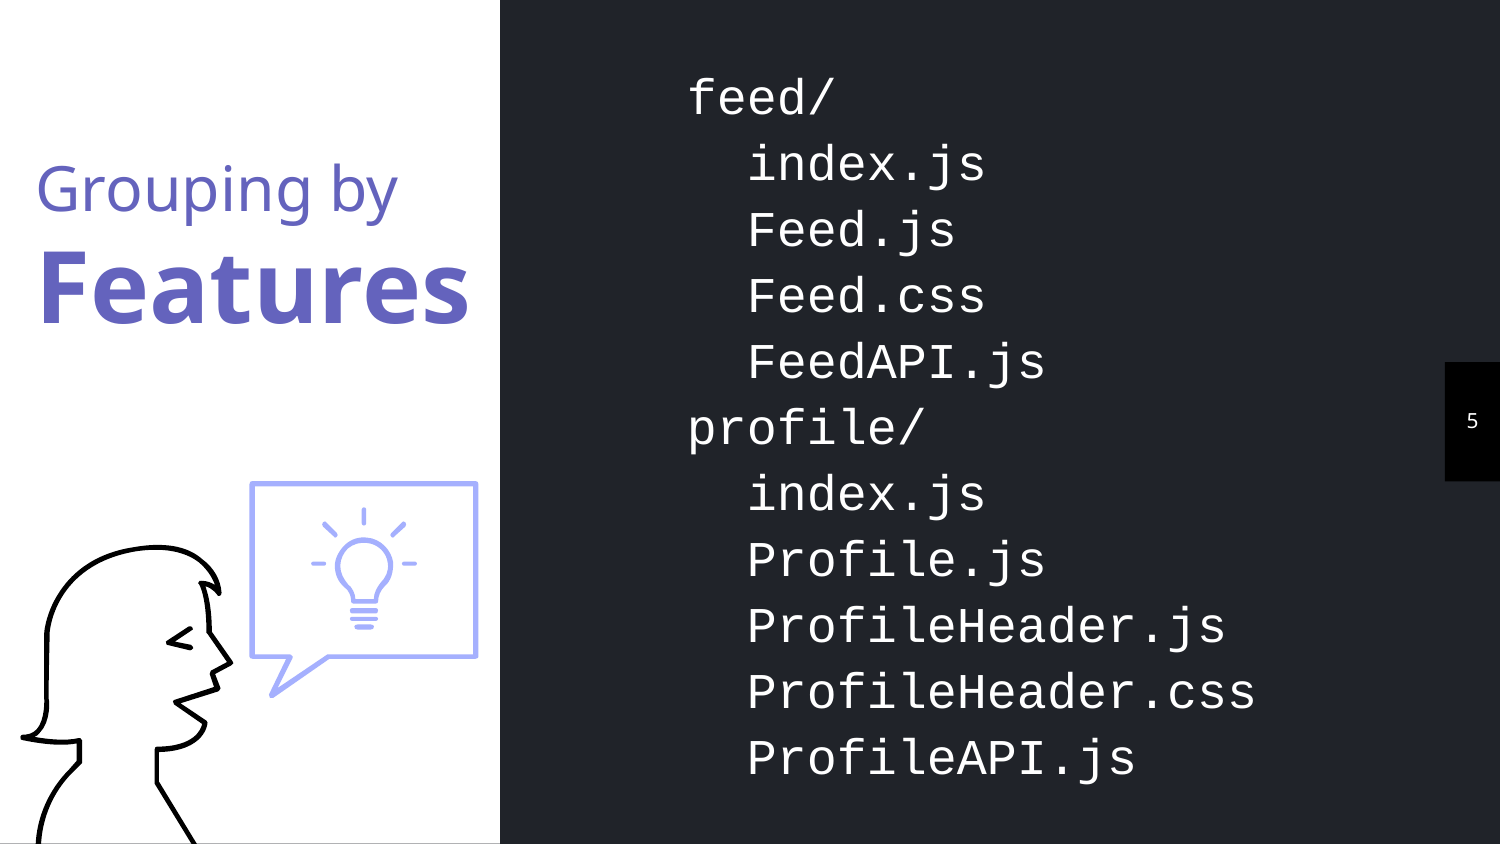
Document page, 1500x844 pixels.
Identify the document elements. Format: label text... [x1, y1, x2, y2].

text_box Grouping by Features [20, 0, 492, 493]
slide_number ‹#› [1444, 362, 1500, 482]
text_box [20, 480, 479, 844]
text_box feed/ index.js Feed.js Feed.css FeedAPI.js profile/ index.js Profile.js ProfileHeader.js ProfileHeader.css ProfileAPI.js [671, 43, 1319, 617]
